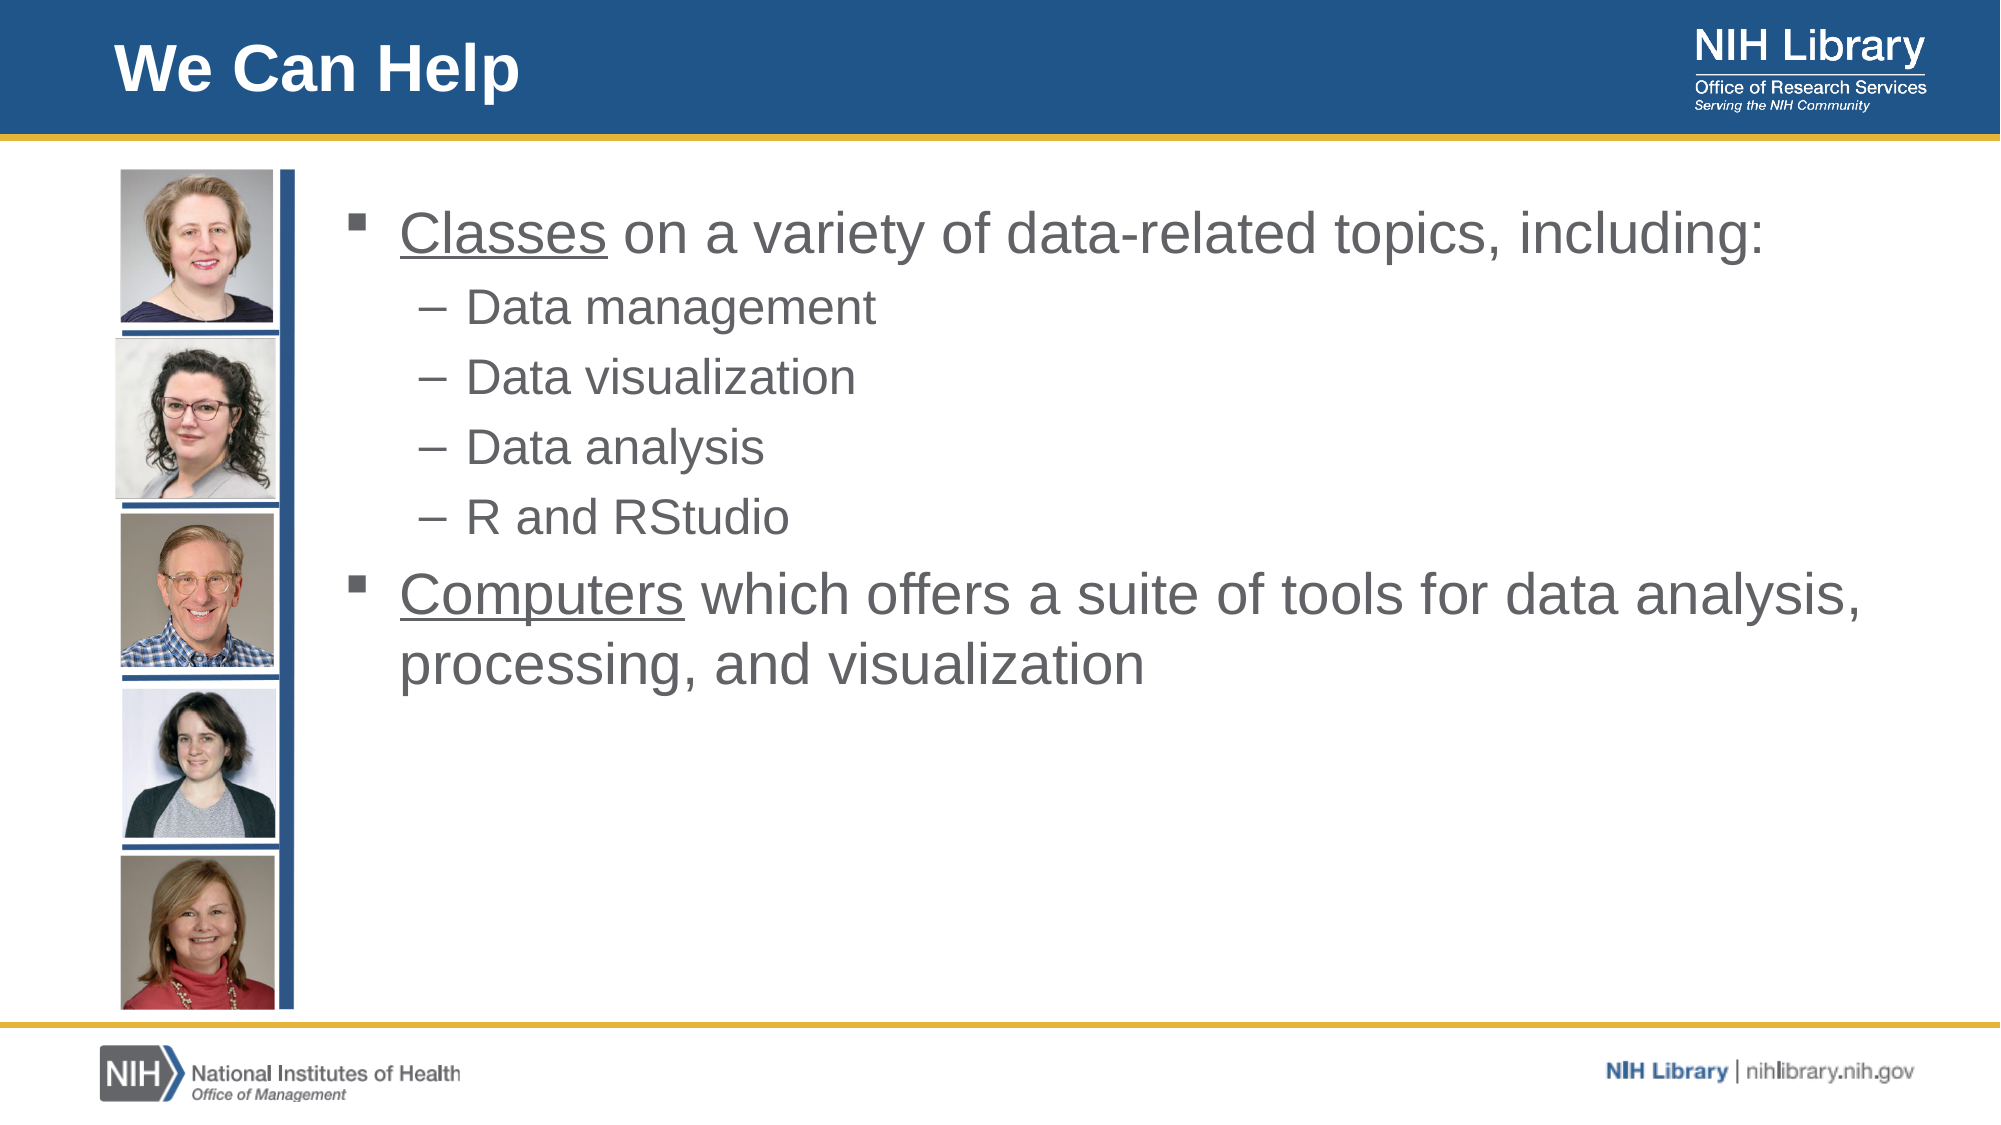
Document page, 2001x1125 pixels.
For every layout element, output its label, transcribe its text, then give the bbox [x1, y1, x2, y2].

list Classes on a variety of data-related topics, including: Data management Data visualization Data analysis R and RStudio Computers which offers a suite of tools for data analysis, processing, and visualization [401, 187, 1900, 990]
picture [1678, 141, 1951, 149]
title We Can Help [99, 26, 1481, 102]
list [99, 146, 398, 1031]
picture [1678, 3, 1951, 134]
